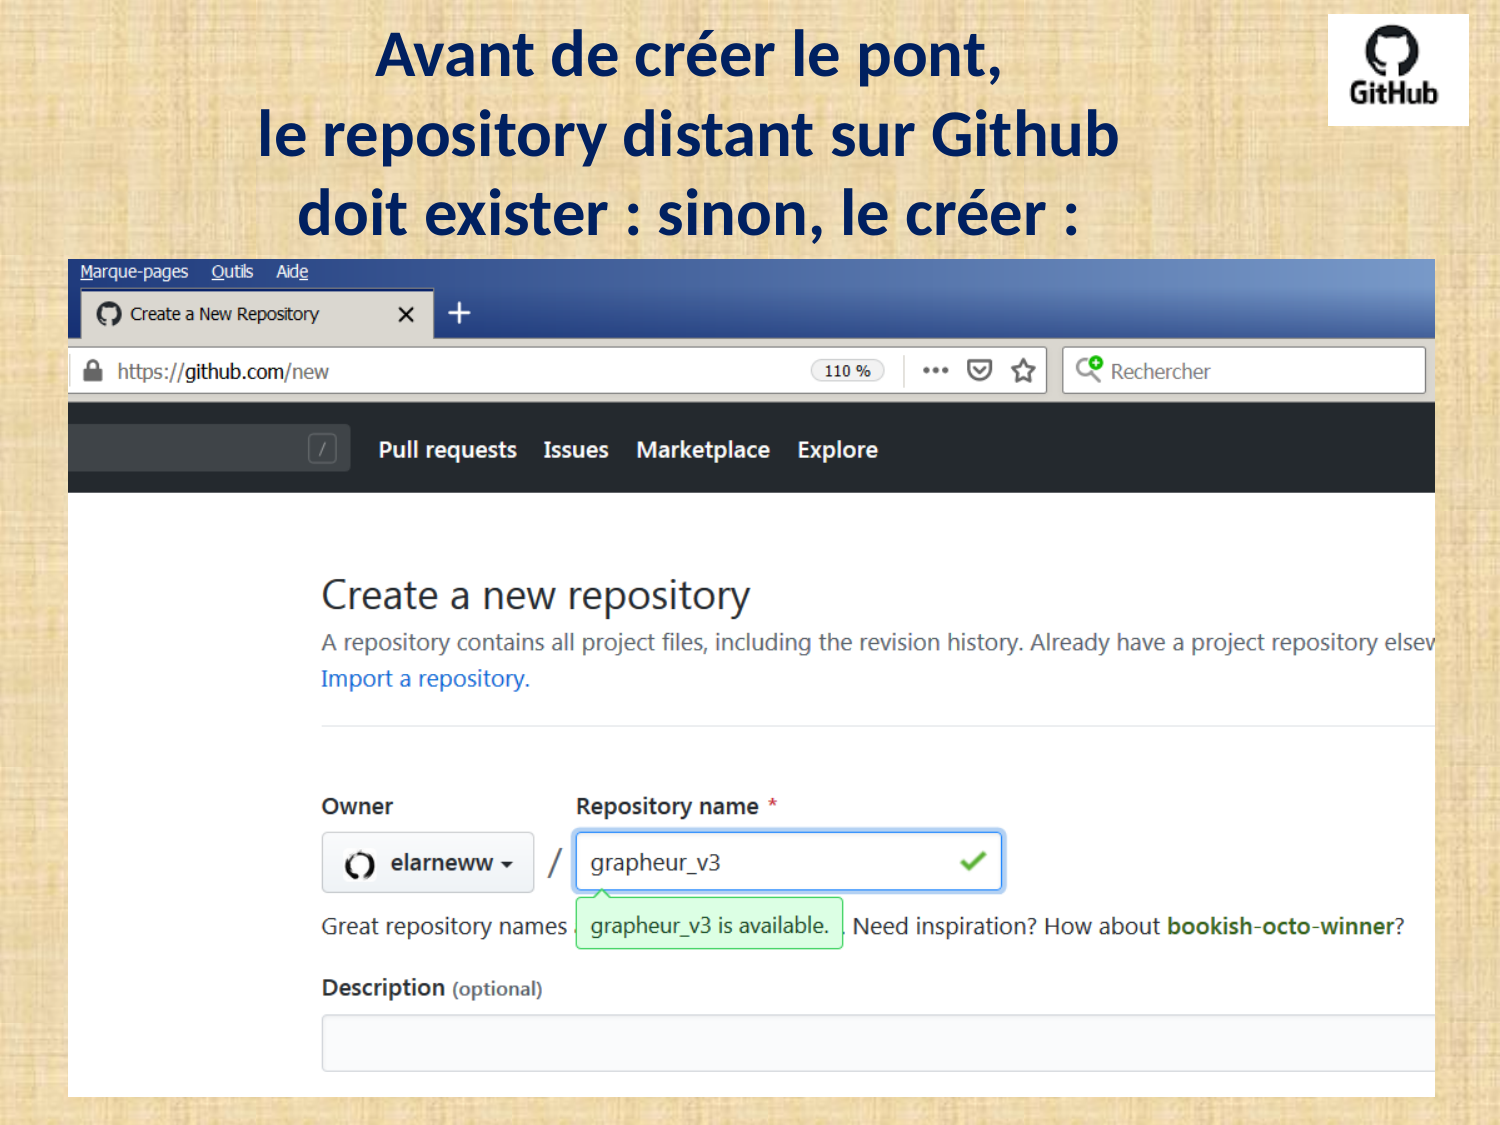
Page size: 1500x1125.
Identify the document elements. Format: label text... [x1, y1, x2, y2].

picture [67, 259, 1435, 1098]
text_box Étape suivante : Push du repository local de Pythonanywhere vers le repository distant de Github [0, 0, 1500, 1125]
text_box Avant de créer le pont, le repository distant sur Github doit exister : sinon, le créer : [242, 1, 1137, 257]
picture [1328, 14, 1470, 126]
